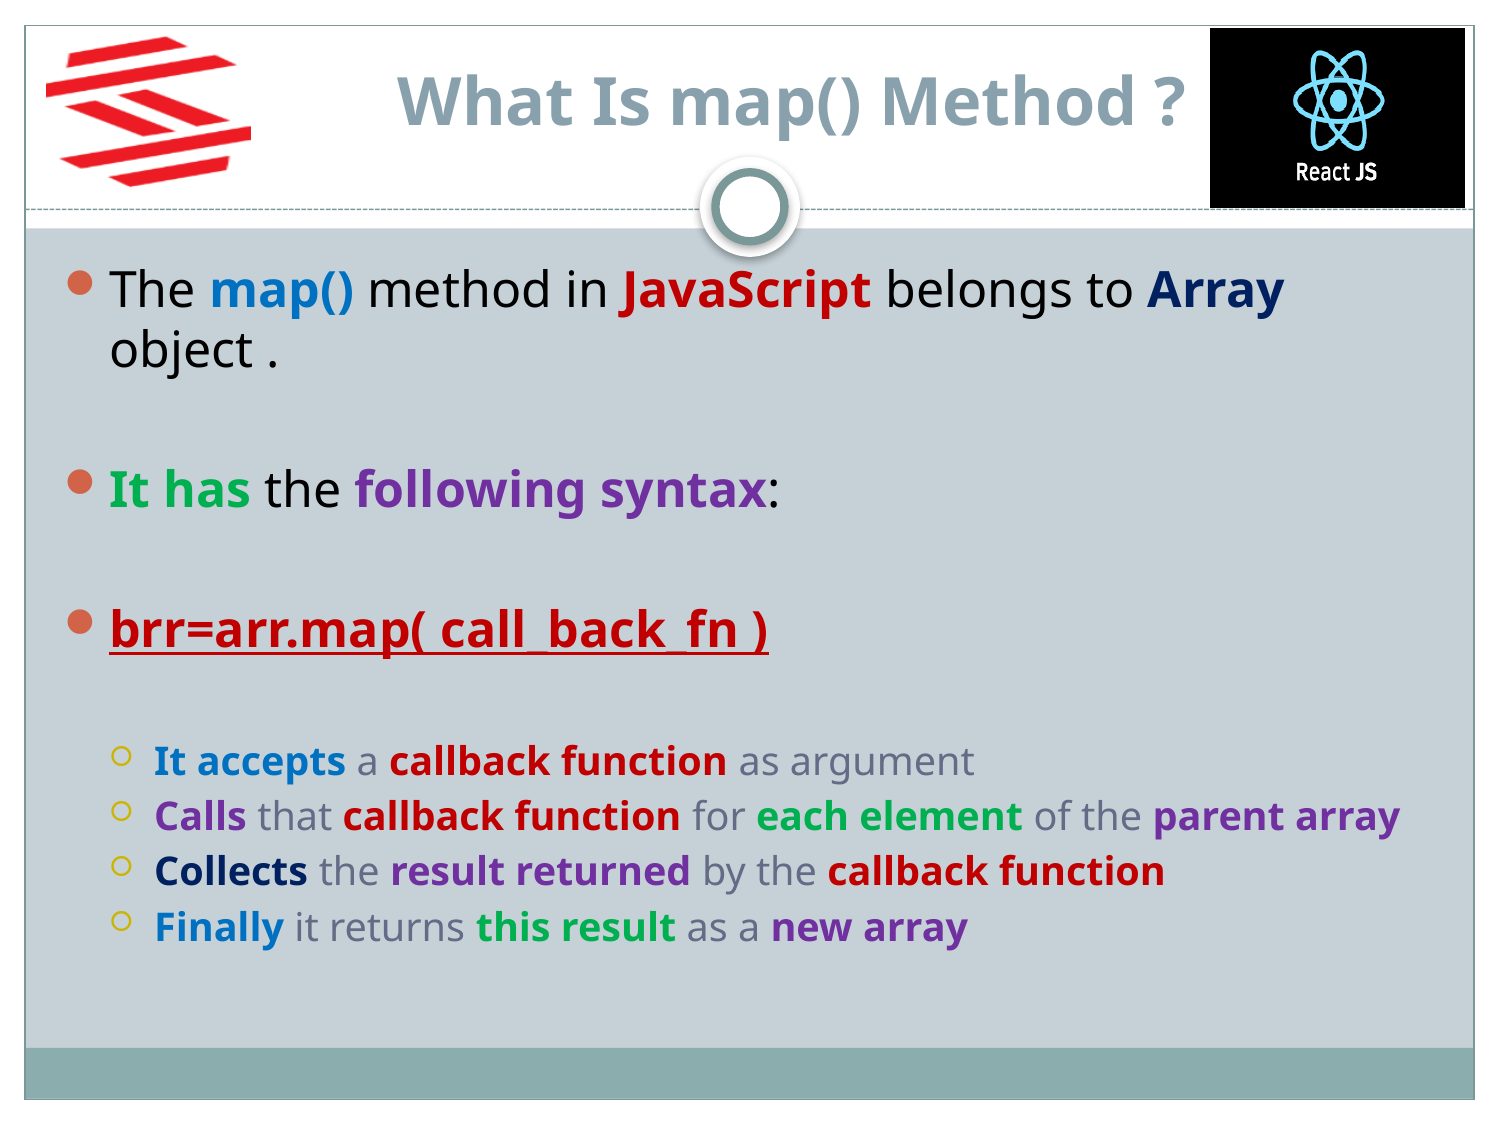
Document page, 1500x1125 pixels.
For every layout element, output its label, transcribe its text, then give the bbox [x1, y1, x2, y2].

list The map() method in JavaScript belongs to Array object . It has the following syntax: brr=arr.map( call_back_fn ) It accepts a callback function as argument Calls that callback function for each element of the parent array Collects the result returned by the callback function Finally it returns this result as a new array [49, 250, 1445, 1001]
title [46, 23, 1203, 186]
picture [46, 34, 252, 195]
text_box What Is map() Method ? [265, 0, 1263, 148]
picture [1210, 28, 1466, 209]
